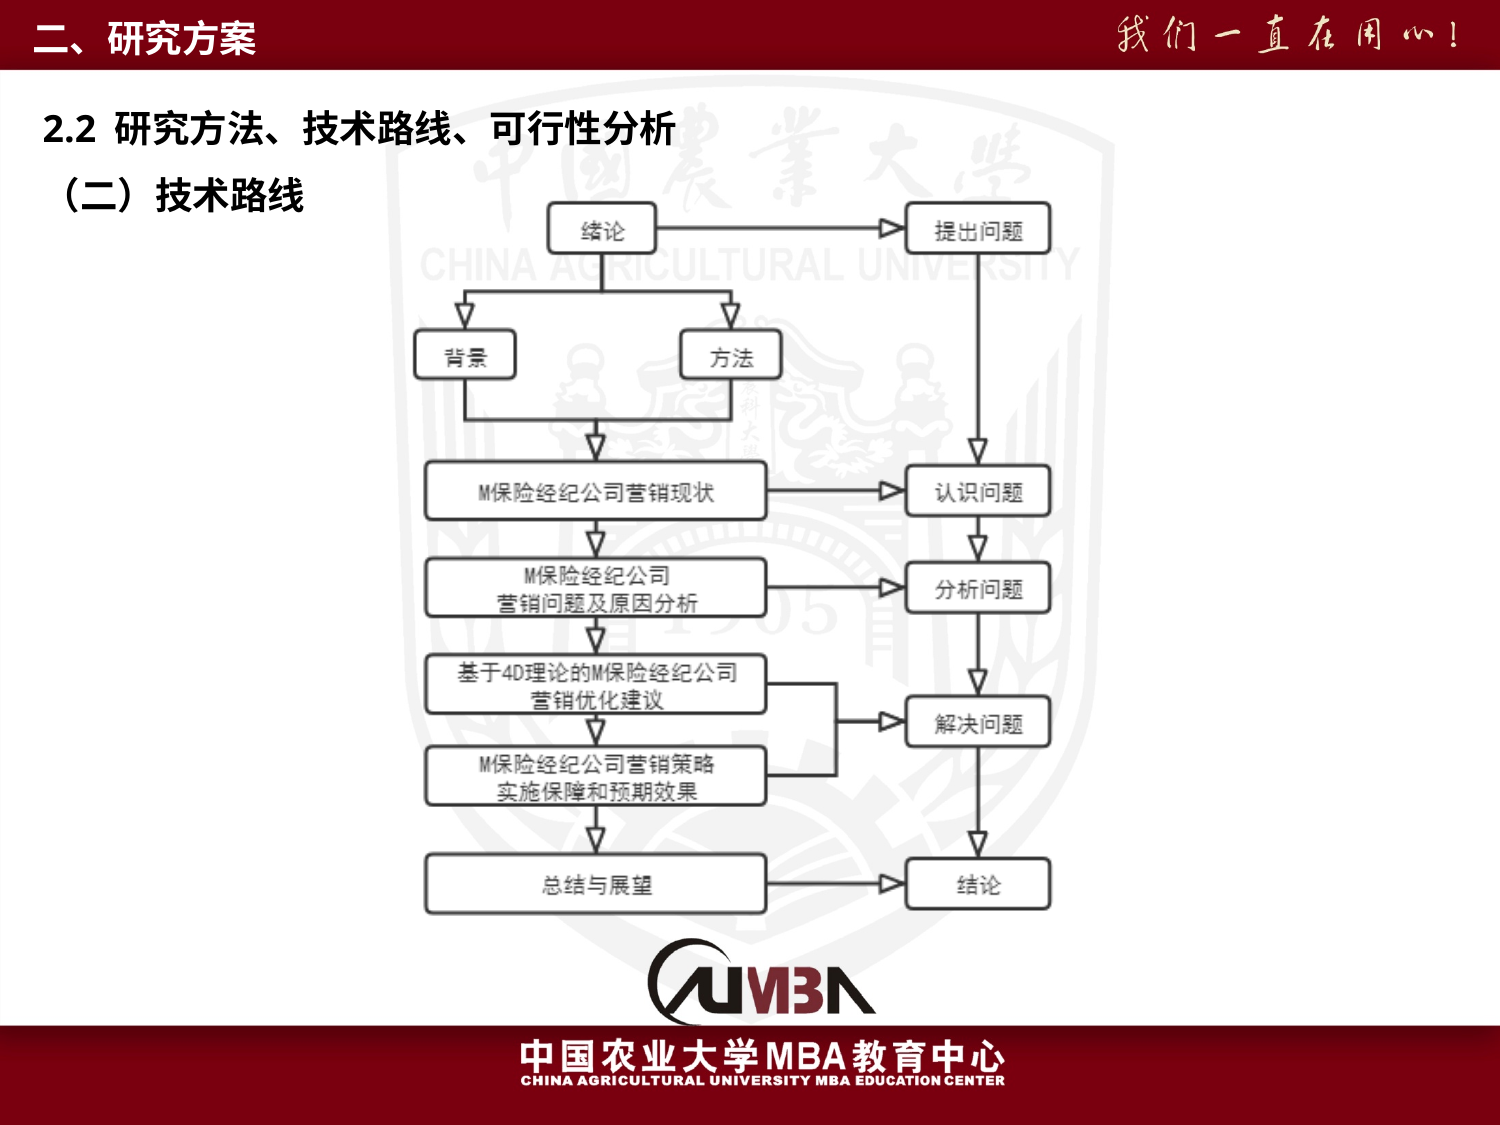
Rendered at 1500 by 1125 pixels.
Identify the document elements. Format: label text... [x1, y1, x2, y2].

text_box 2.2 研究方法、技术路线、可行性分析 （二）技术路线 [27, 74, 809, 225]
picture [0, 0, 1500, 1125]
text_box 二、研究方案 [17, 7, 387, 67]
